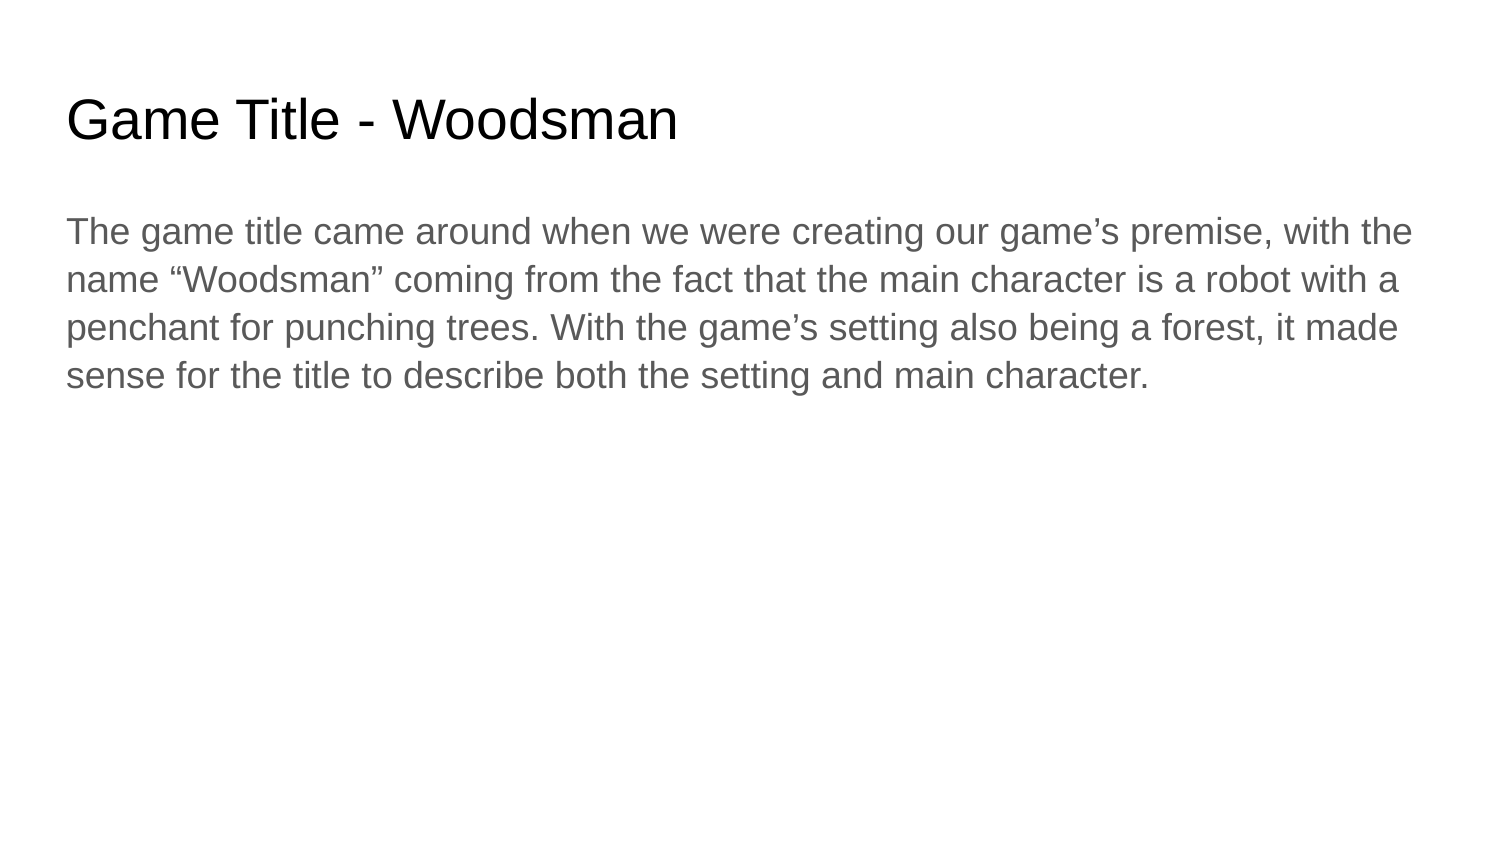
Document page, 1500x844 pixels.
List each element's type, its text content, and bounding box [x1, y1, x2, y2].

list The game title came around when we were creating our game’s premise, with the name “Woodsman” coming from the fact that the main character is a robot with a penchant for punching trees. With the game’s setting also being a forest, it made sense for the title to describe both the setting and main character. [51, 189, 1449, 750]
title Game Title - Woodsman [51, 72, 1449, 167]
